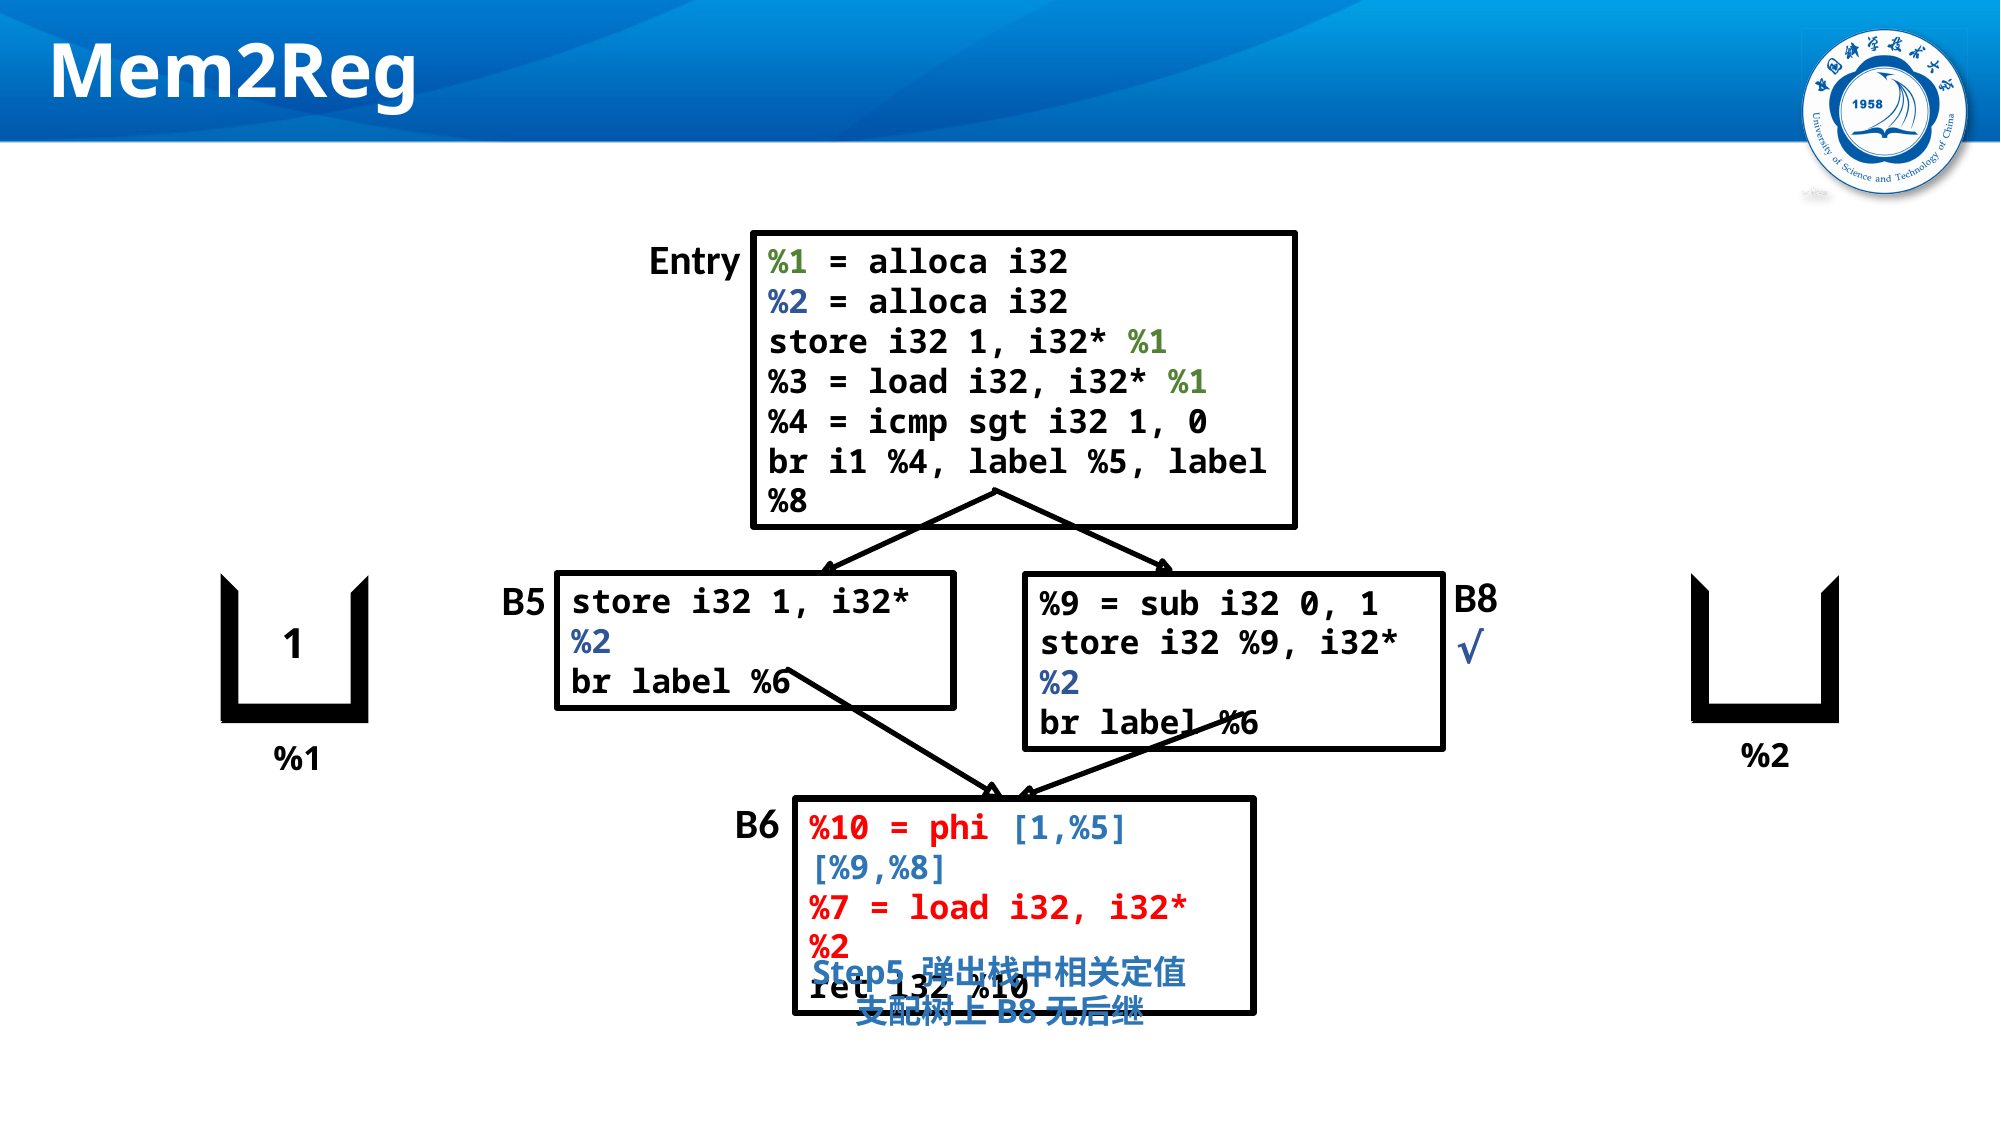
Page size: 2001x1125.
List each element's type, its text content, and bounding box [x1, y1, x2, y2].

text_box Step5 弹出栈中相关定值 支配树上B8无后继 [797, 943, 1203, 1038]
title Mem2Reg [32, 22, 1619, 124]
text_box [501, 232, 1499, 935]
picture [0, 0, 2000, 204]
text_box %1 [273, 736, 323, 777]
text_box %2 [1740, 733, 1790, 774]
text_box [1691, 573, 1839, 724]
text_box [220, 573, 369, 724]
